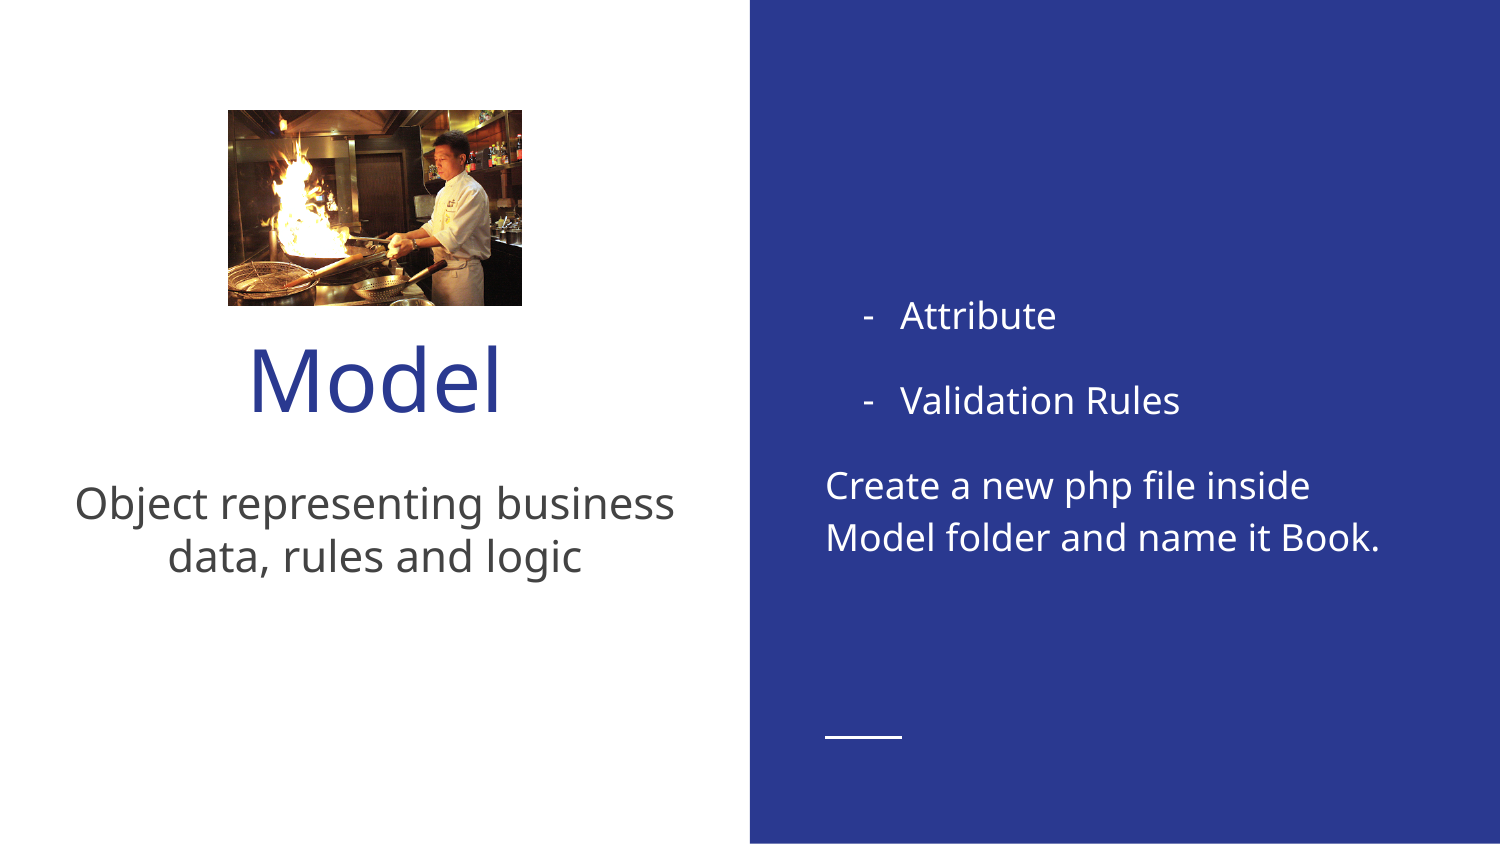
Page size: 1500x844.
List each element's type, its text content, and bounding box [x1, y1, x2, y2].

subtitle Object representing business data, rules and logic [43, 461, 708, 670]
picture [228, 110, 522, 306]
list Attribute Validation Rules Create a new php file inside Model folder and name it Book. [810, 118, 1440, 725]
title Model [43, 188, 708, 446]
